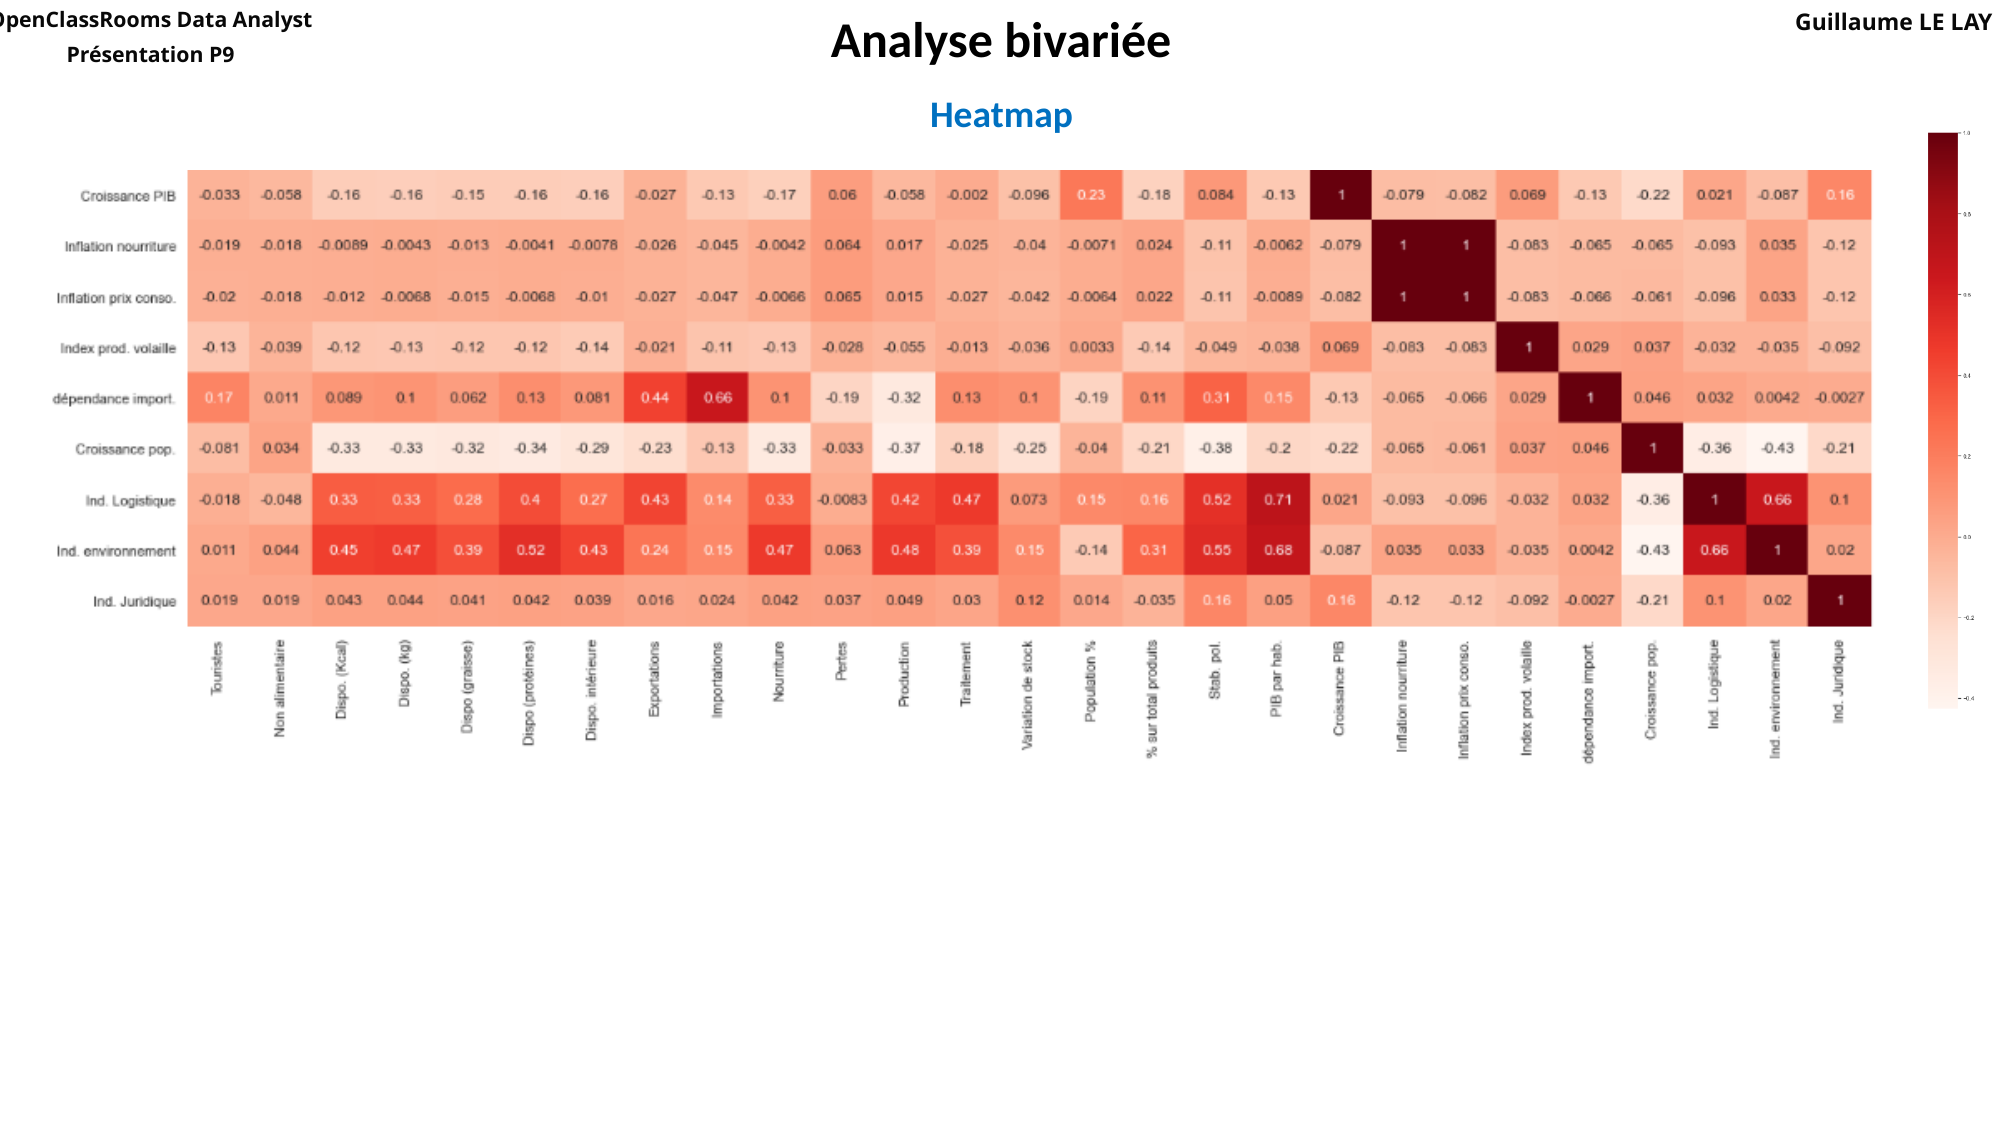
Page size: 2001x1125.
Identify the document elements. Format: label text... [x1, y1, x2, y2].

picture [33, 170, 1880, 767]
text_box Guillaume LE LAY [1765, 0, 2000, 47]
text_box Heatmap [520, 82, 1483, 143]
text_box Analyse bivariée [572, 0, 1431, 75]
picture [1914, 123, 1990, 720]
text_box OpenClassRooms Data Analyst Présentation P9 [0, 0, 331, 76]
